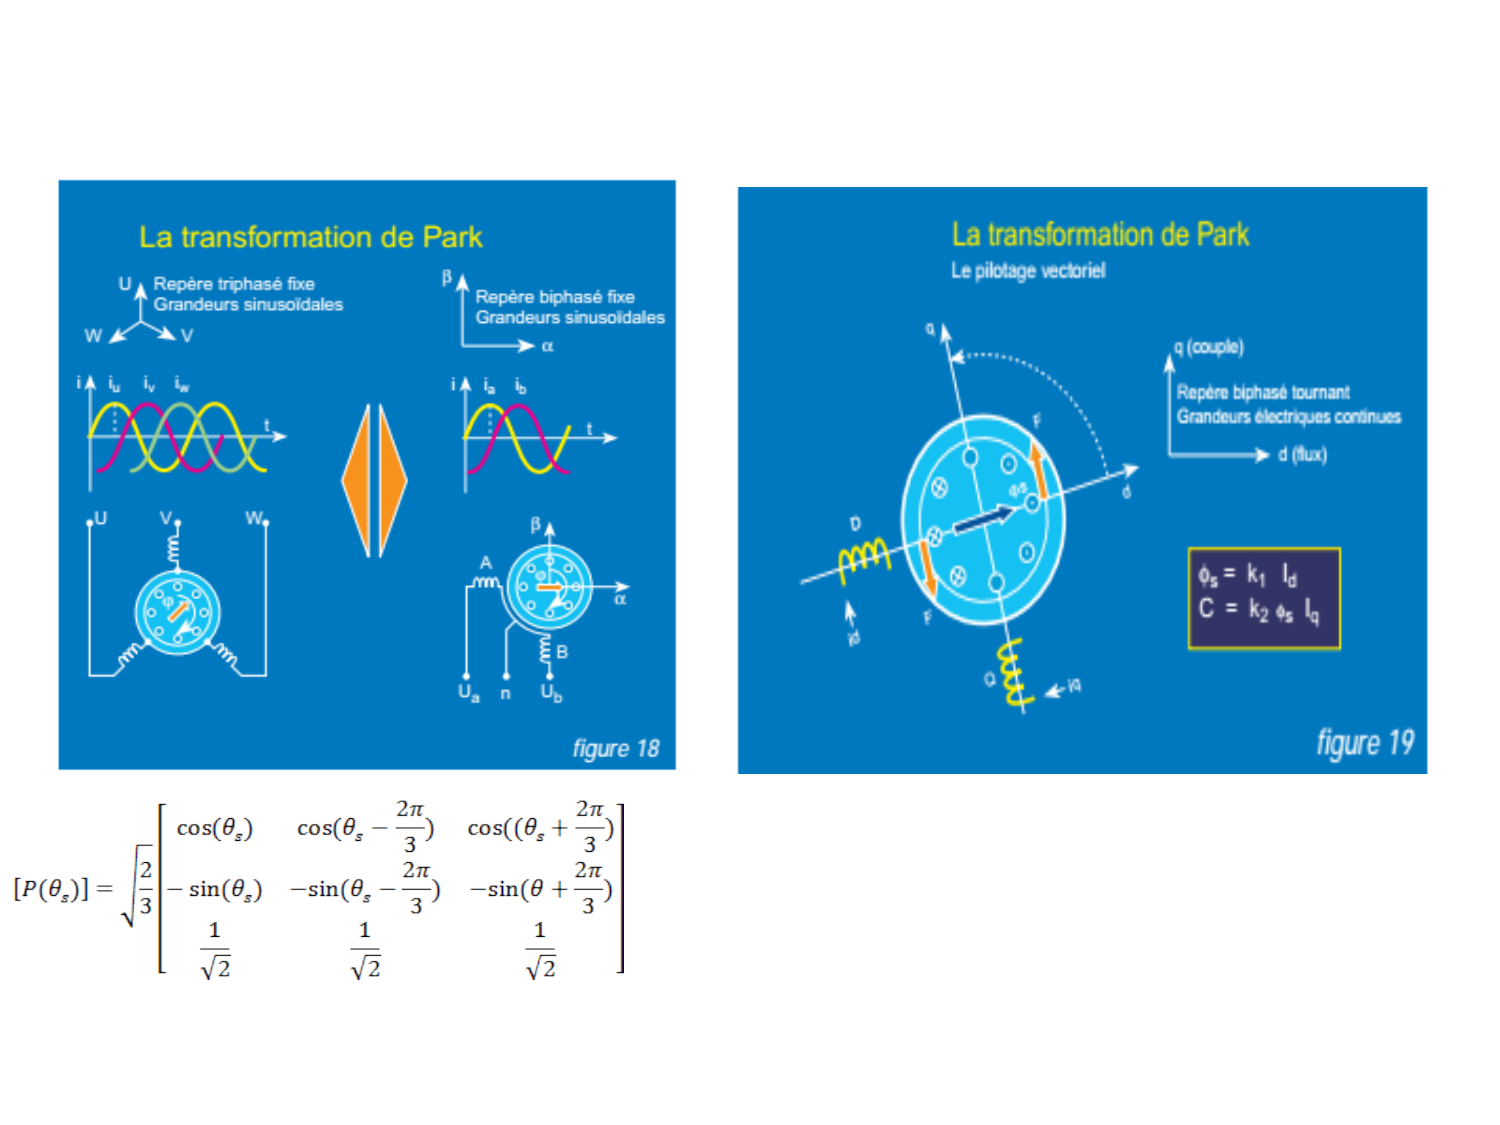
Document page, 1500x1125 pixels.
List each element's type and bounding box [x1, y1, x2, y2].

picture [726, 187, 1430, 774]
picture [0, 796, 624, 980]
picture [46, 175, 680, 772]
